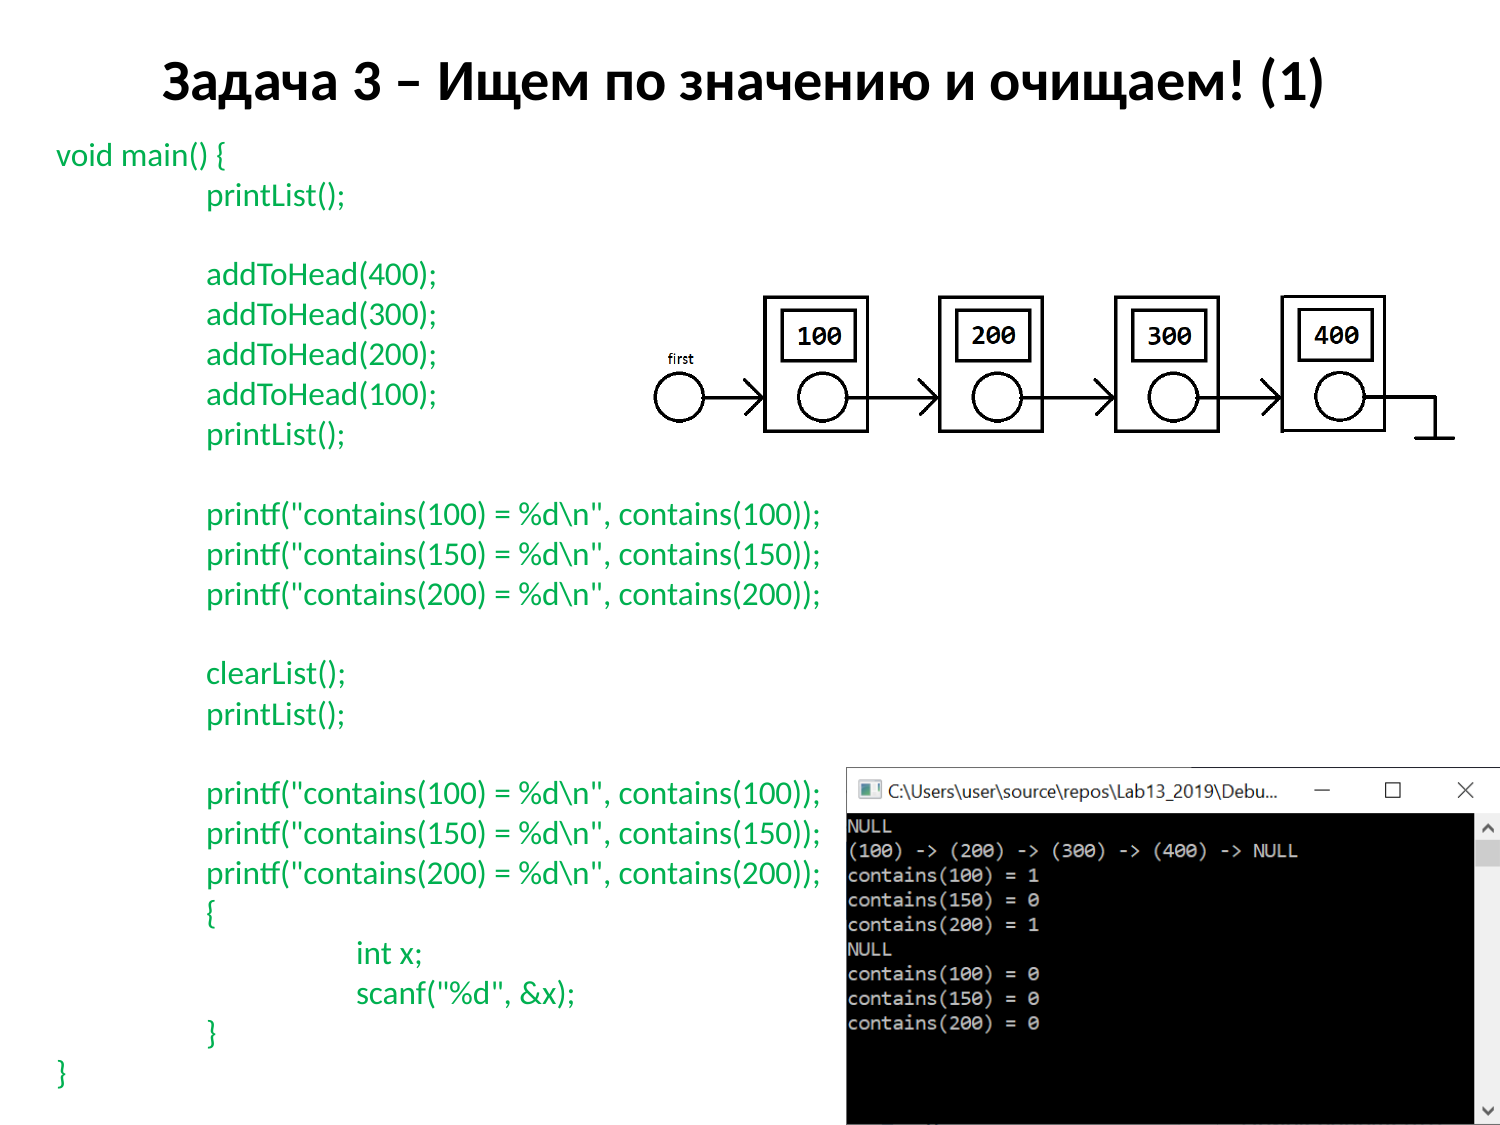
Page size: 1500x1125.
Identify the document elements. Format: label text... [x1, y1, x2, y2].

picture [647, 266, 1459, 447]
picture [845, 767, 1500, 1125]
text_box void main() { printList(); addToHead(400); addToHead(300); addToHead(200); addToHead(100); printList(); printf("contains(100) = %d\n", contains(100)); printf("contains(150) = %d\n", contains(150)); printf("contains(200) = %d\n", contains(200)); clearList(); printList(); printf("contains(100) = %d\n", contains(100)); printf("contains(150) = %d\n", contains(150)); printf("contains(200) = %d\n", contains(200)); { int x; scanf("%d", &x); } } [41, 125, 1459, 1099]
title Задача 3 – Ищем по значению и очищаем! (1) [29, 19, 1459, 135]
